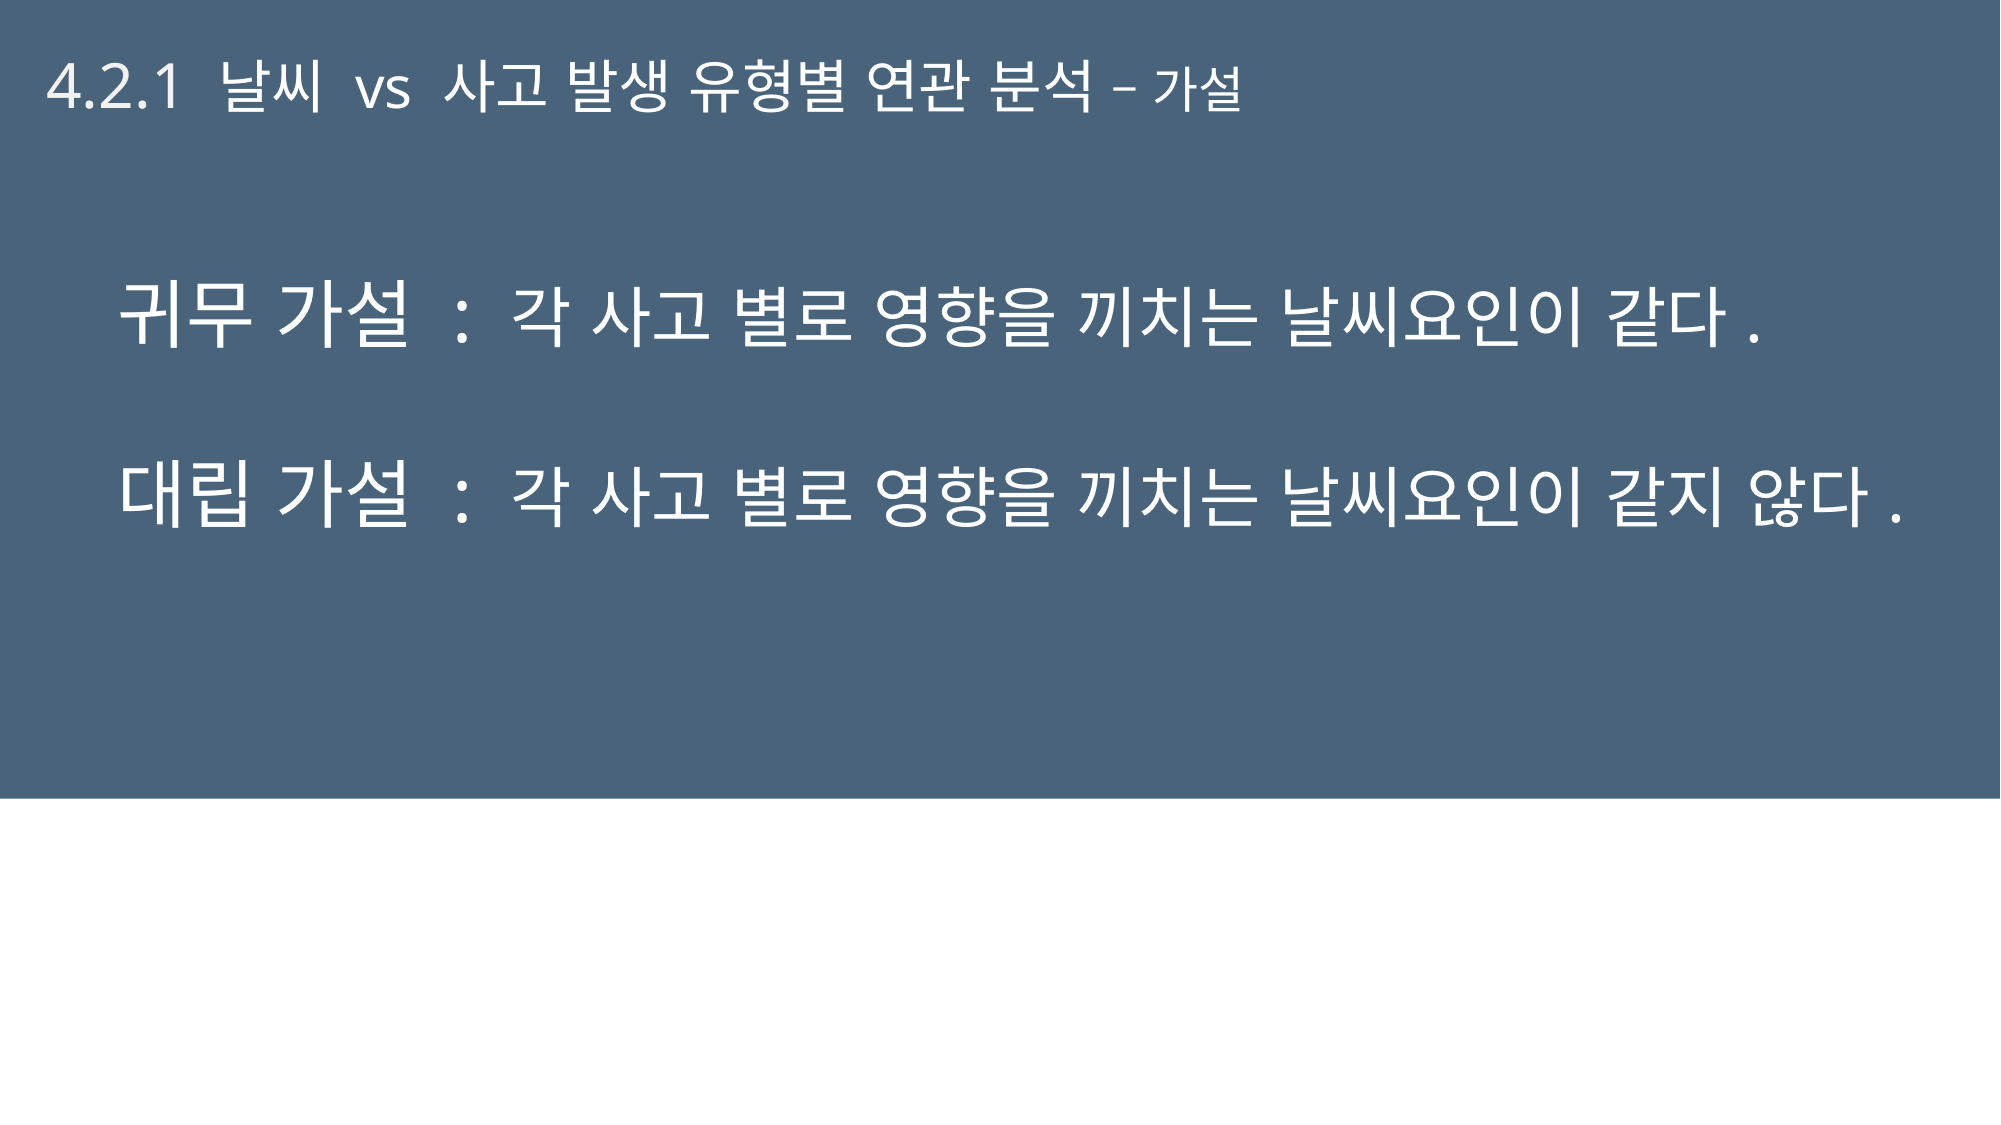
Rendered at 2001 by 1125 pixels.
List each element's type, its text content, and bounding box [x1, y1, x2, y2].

text_box 귀무 가설 : 각 사고 별로 영향을 끼치는 날씨요인이 같다. 대립 가설 : 각 사고 별로 영향을 끼치는 날씨요인이 같지 않다. [102, 260, 2000, 636]
text_box 4.2.1 날씨 vs 사고 발생 유형별 연관 분석 – 가설 [31, 38, 1938, 129]
text_box [0, 0, 2000, 801]
